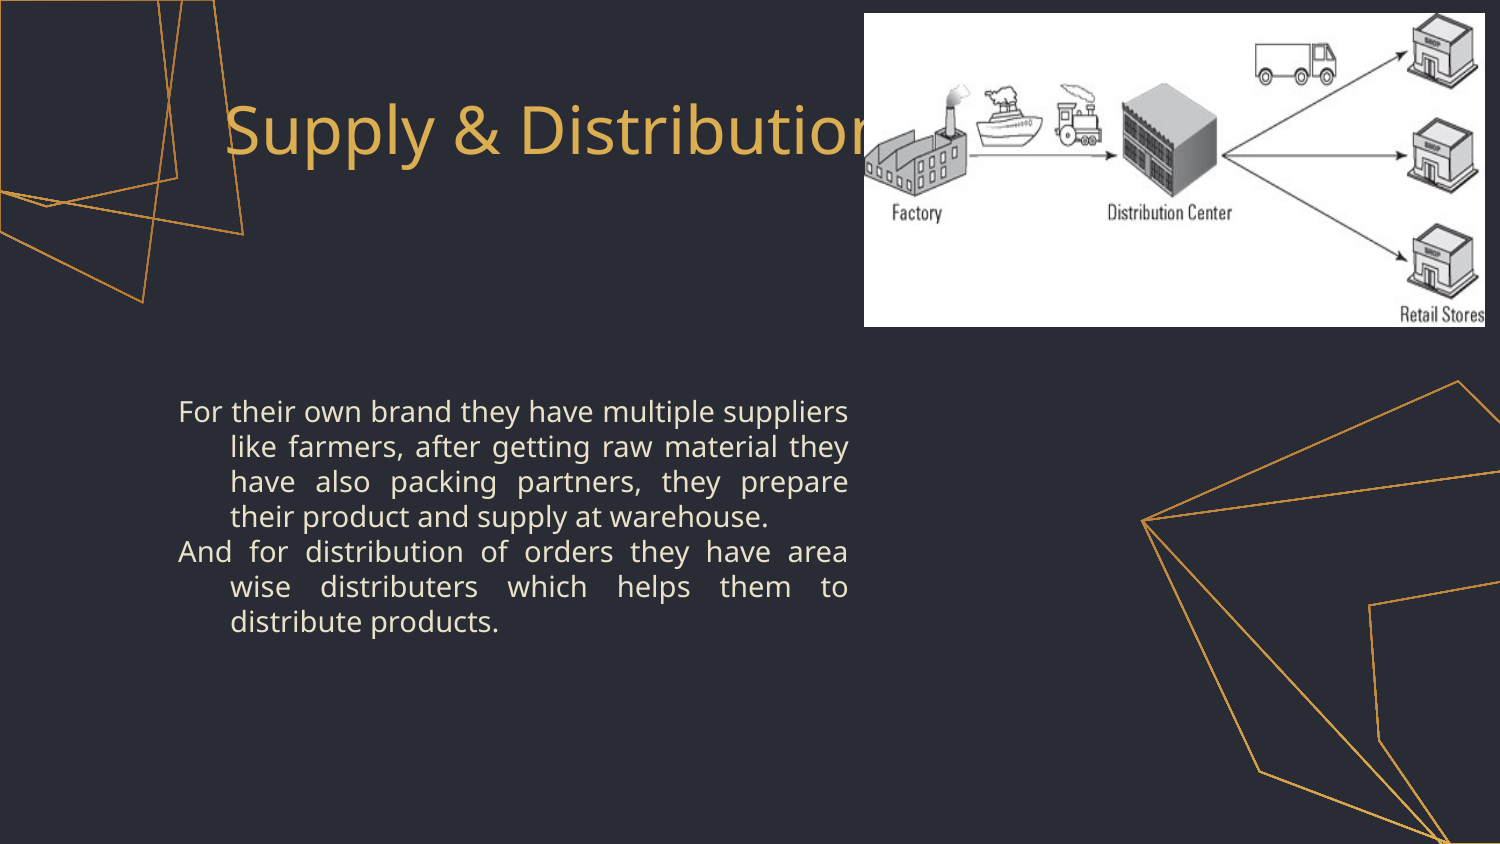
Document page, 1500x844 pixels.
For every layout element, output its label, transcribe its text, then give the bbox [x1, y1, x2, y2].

picture [863, 13, 1486, 327]
title Supply & Distribution [135, 92, 858, 164]
subtitle For their own brand they have multiple suppliers like farmers, after getting raw material they have also packing partners, they prepare their product and supply at warehouse. And for distribution of orders they have area wise distributers which helps them to distribute products. [140, 256, 865, 775]
